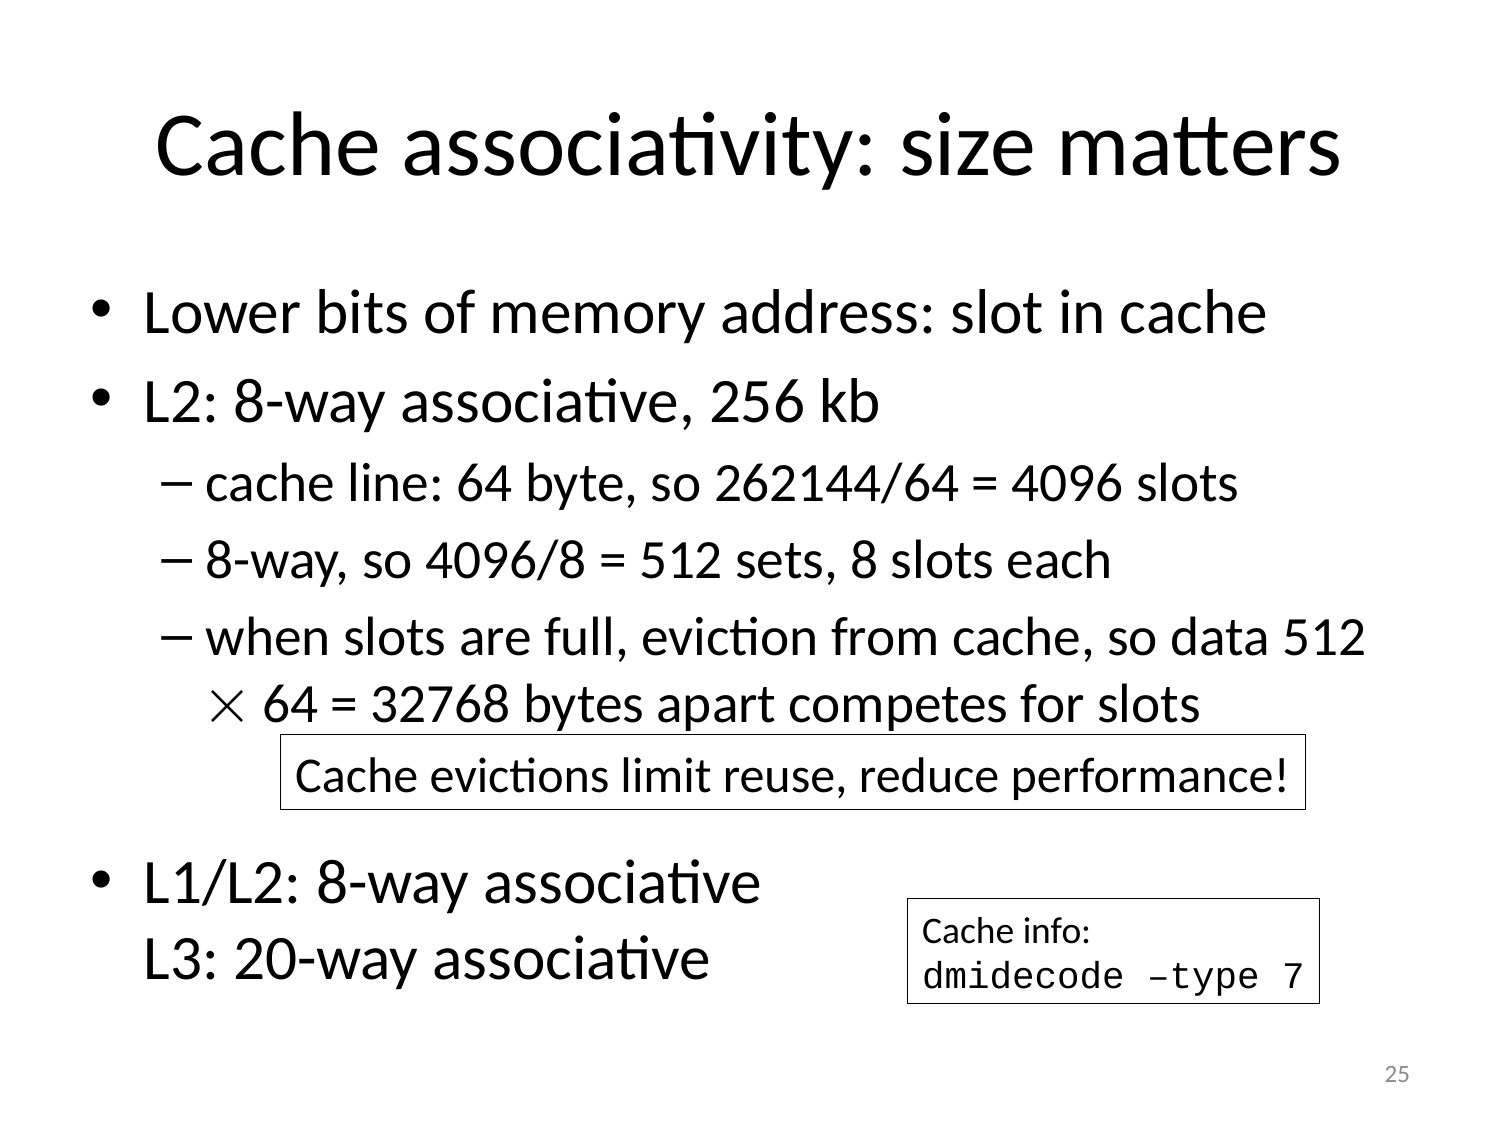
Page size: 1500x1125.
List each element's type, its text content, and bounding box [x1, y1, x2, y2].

text_box Cache evictions limit reuse, reduce performance! [280, 734, 1306, 810]
list Lower bits of memory address: slot in cache L2: 8-way associative, 256 kb cache line: 64 byte, so 262144/64 = 4096 slots 8-way, so 4096/8 = 512 sets, 8 slots each when slots are full, eviction from cache, so data 512  64 = 32768 bytes apart competes for slots L1/L2: 8-way associative L3: 20-way associative [75, 262, 1425, 1005]
title Cache associativity: size matters [75, 45, 1425, 233]
slide_number 25 [1074, 1042, 1425, 1103]
text_box Cache info: dmidecode –type 7 [907, 898, 1320, 1004]
